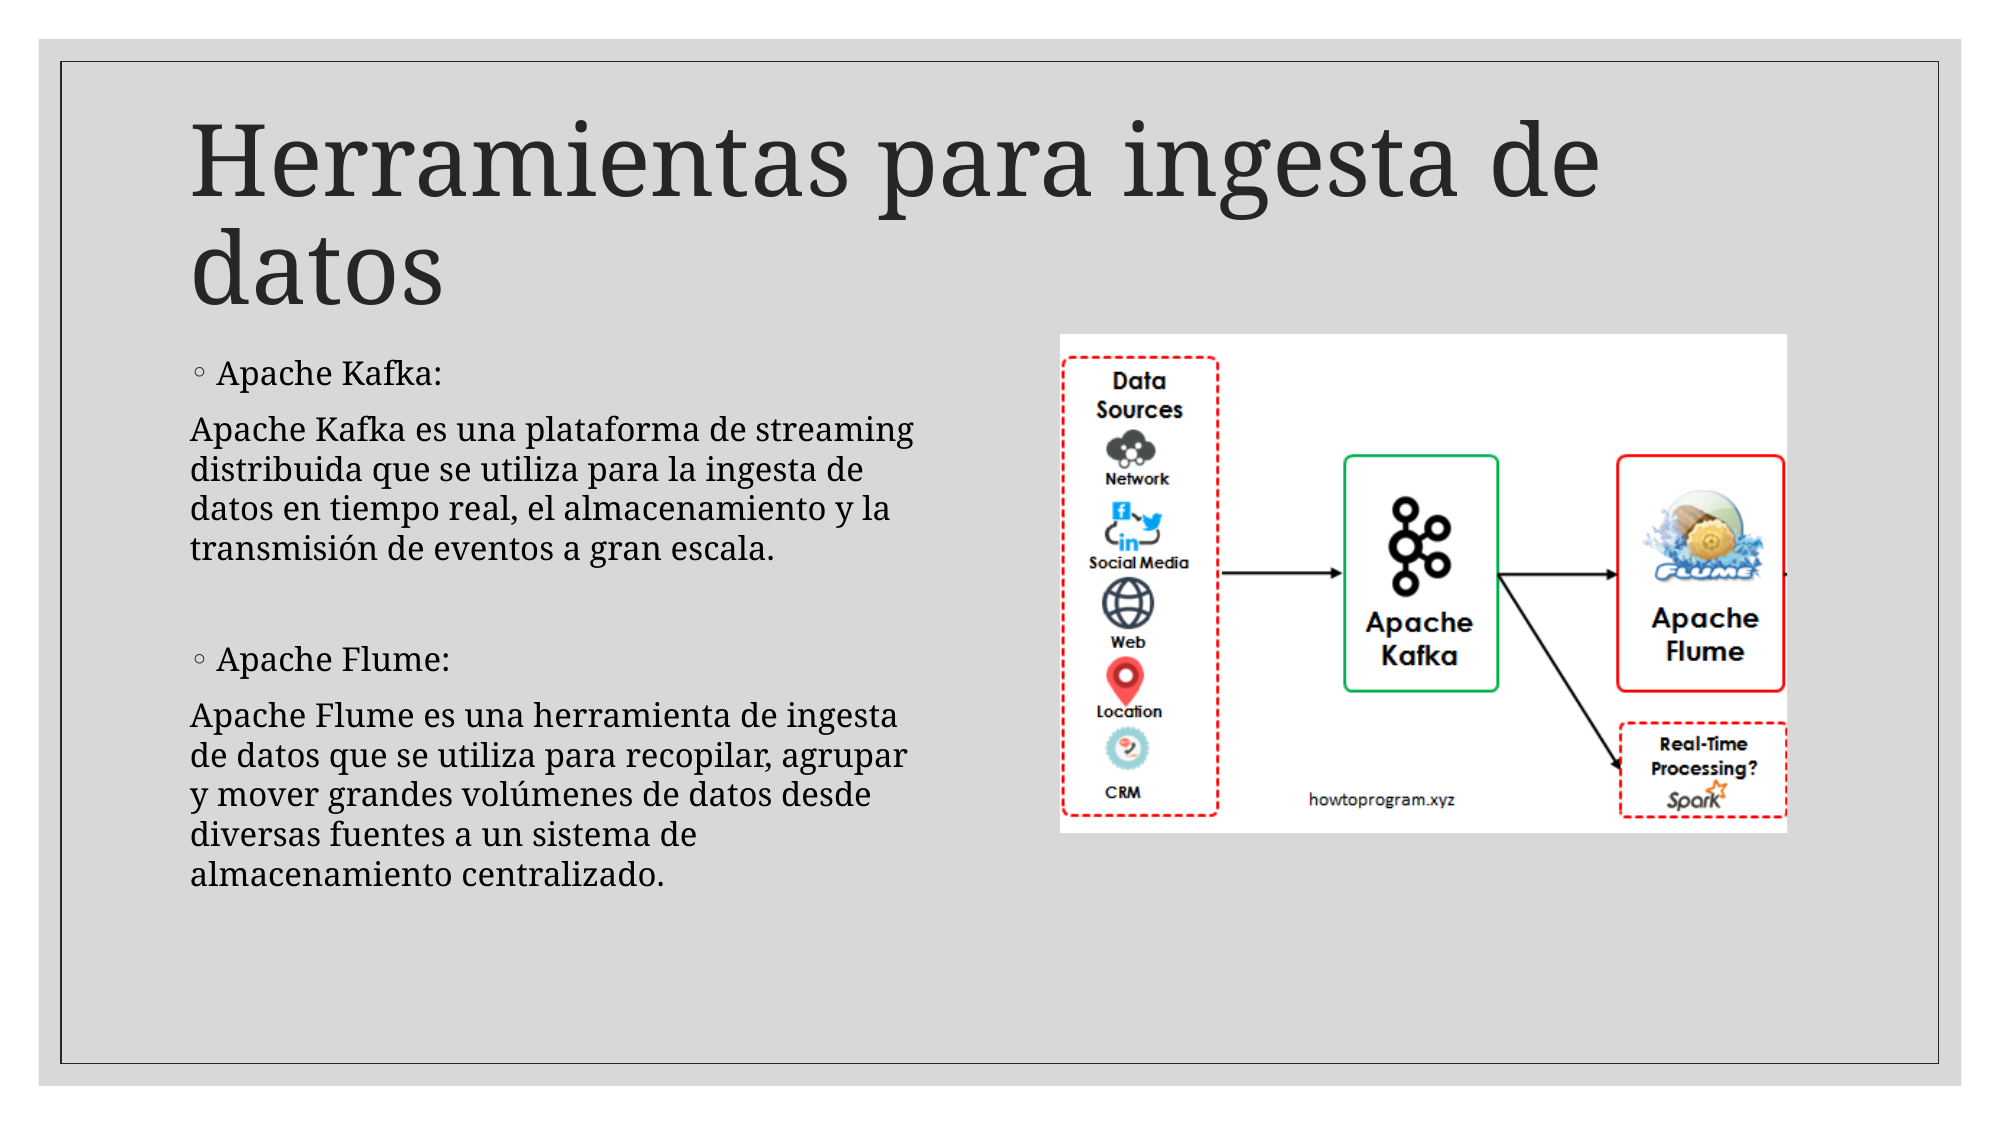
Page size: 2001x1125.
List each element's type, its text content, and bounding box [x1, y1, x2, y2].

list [1059, 333, 1788, 833]
title Herramientas para ingesta de datos [174, 105, 1825, 331]
list Apache Kafka: Apache Kafka es una plataforma de streaming distribuida que se utiliza para la ingesta de datos en tiempo real, el almacenamiento y la transmisión de eventos a gran escala. Apache Flume: Apache Flume es una herramienta de ingesta de datos que se utiliza para recopilar, agrupar y mover grandes volúmenes de datos desde diversas fuentes a un sistema de almacenamiento centralizado. [174, 345, 940, 960]
